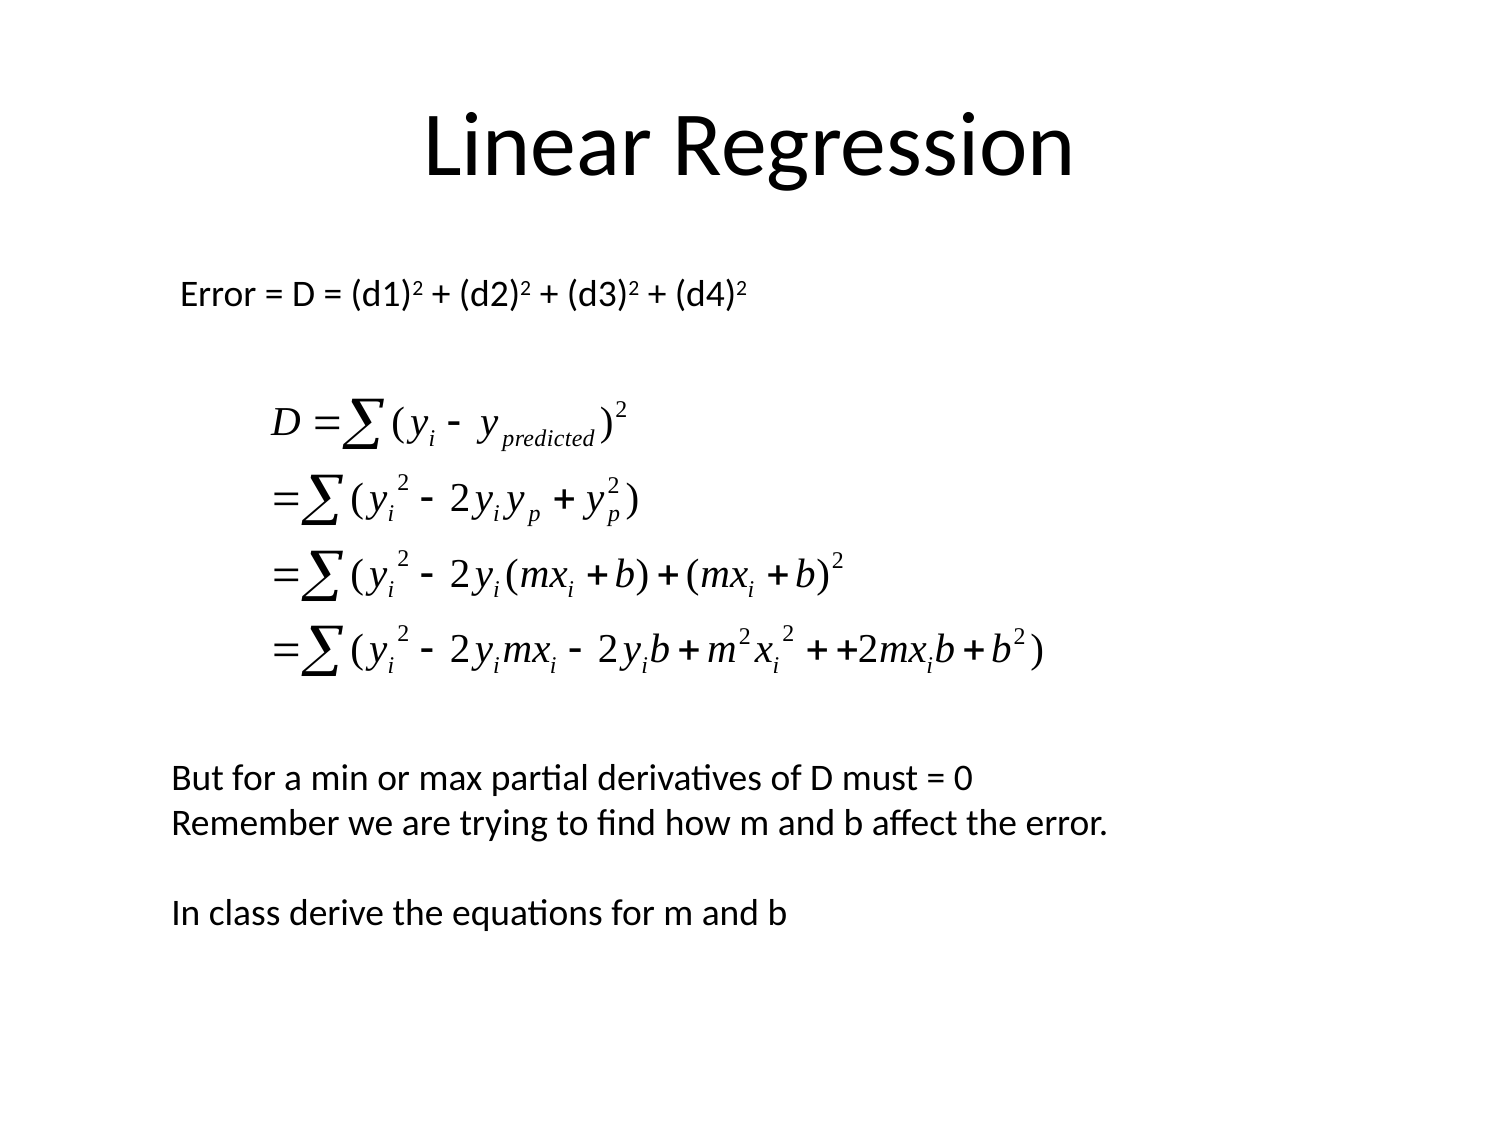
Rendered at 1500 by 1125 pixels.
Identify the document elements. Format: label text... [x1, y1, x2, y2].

text_box Error = D = (d1)2 + (d2)2 + (d3)2 + (d4)2 [165, 261, 773, 322]
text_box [263, 390, 1065, 687]
title Linear Regression [75, 45, 1425, 233]
text_box But for a min or max partial derivatives of D must = 0 Remember we are trying to find how m and b affect the error. In class derive the equations for m and b [156, 745, 1271, 941]
